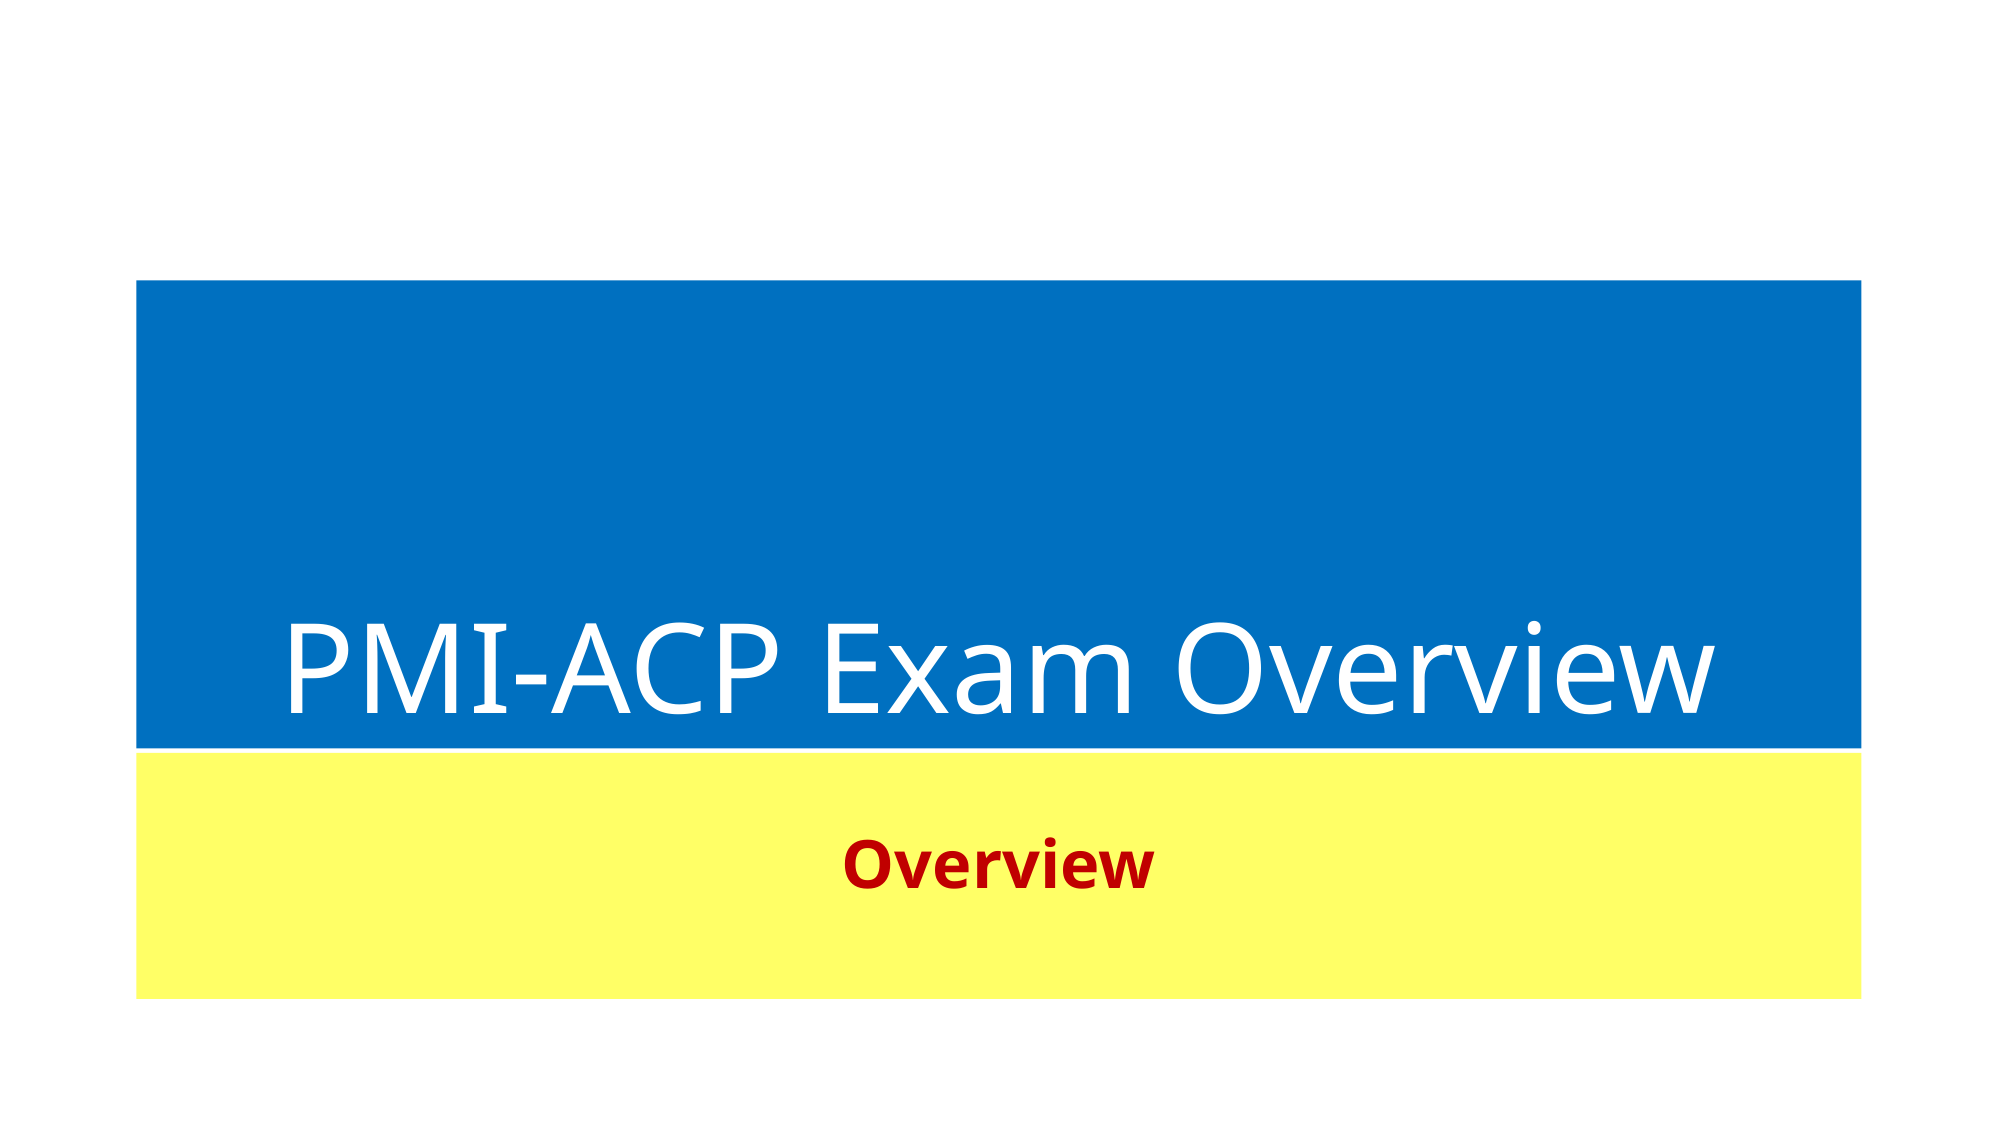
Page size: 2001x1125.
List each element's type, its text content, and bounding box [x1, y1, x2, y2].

title PMI-ACP Exam Overview [136, 280, 1862, 749]
list Overview [136, 752, 1862, 999]
